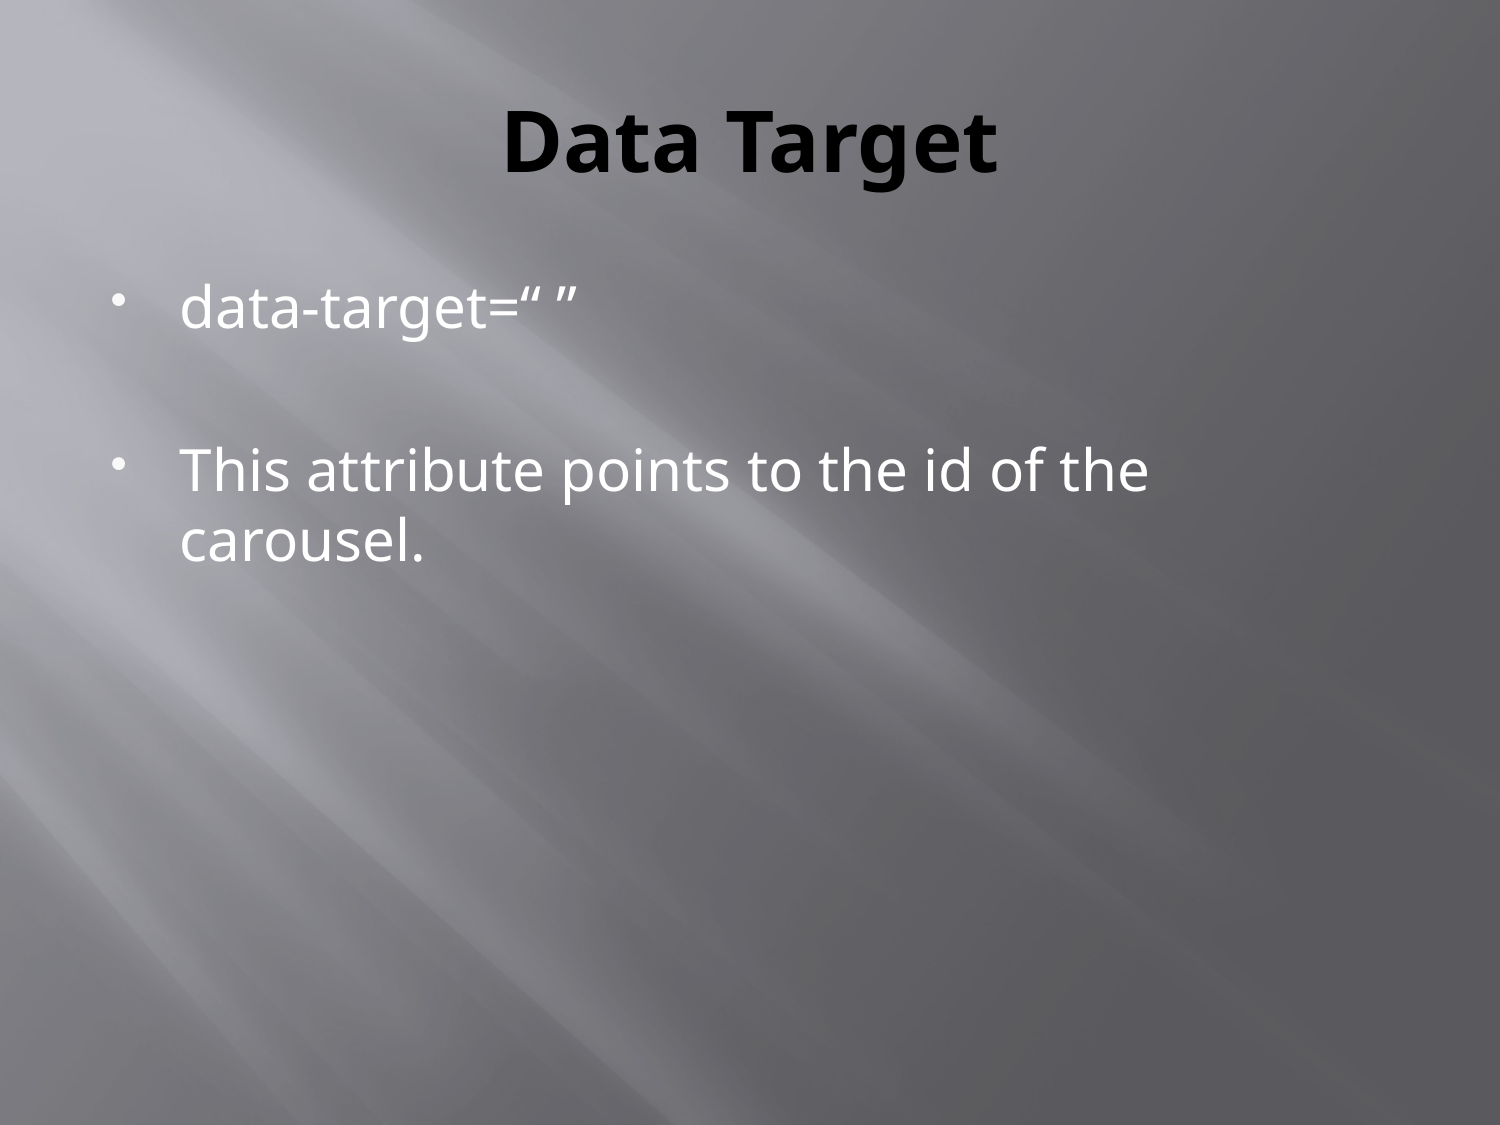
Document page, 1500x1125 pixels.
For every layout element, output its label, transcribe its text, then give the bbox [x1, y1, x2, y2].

title Data Target [75, 45, 1425, 233]
list data-target=“ ” This attribute points to the id of the carousel. [75, 262, 1425, 1035]
